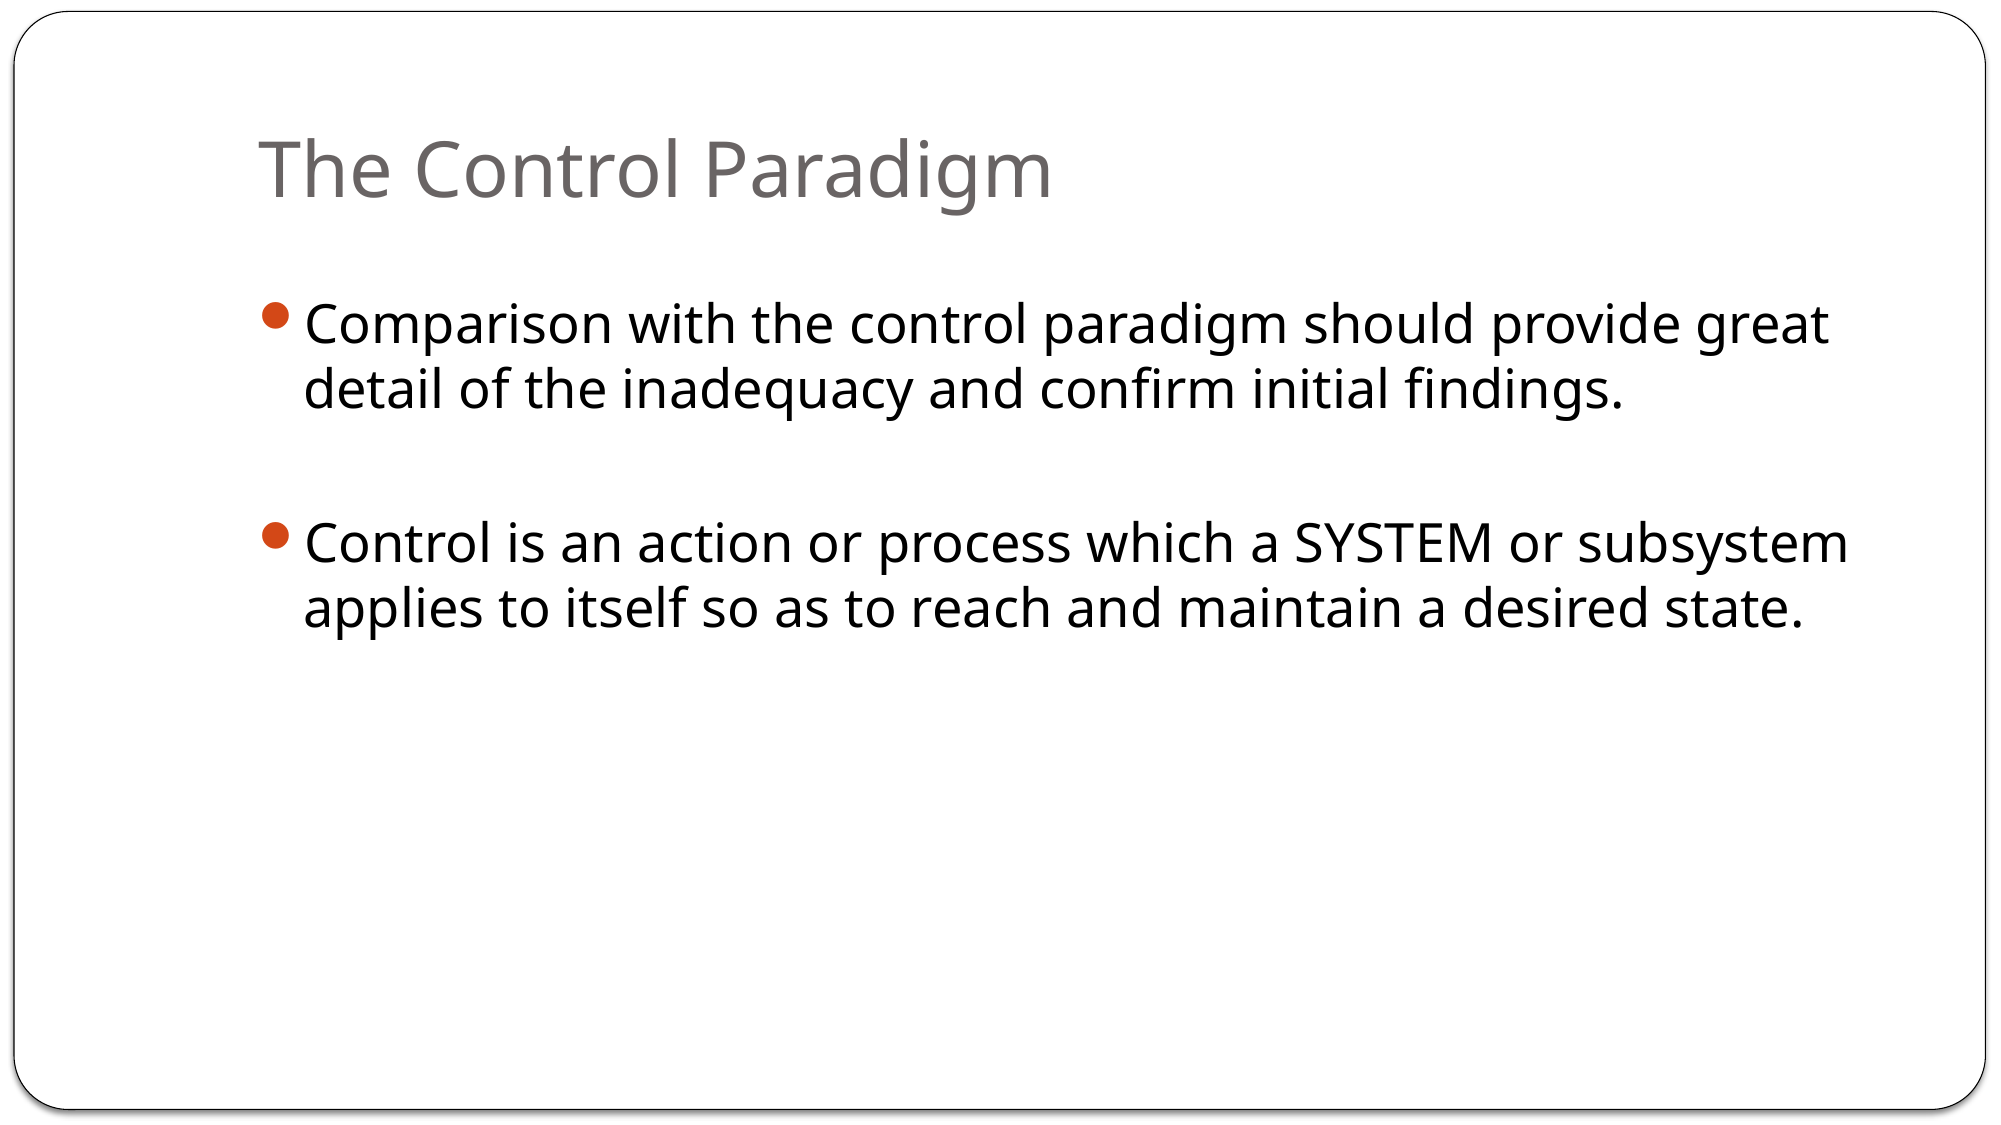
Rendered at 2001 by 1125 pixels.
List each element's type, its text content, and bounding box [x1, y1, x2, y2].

list Comparison with the control paradigm should provide great detail of the inadequacy and confirm initial findings. Control is an action or process which a SYSTEM or subsystem applies to itself so as to reach and maintain a desired state. [243, 282, 1887, 950]
title The Control Paradigm [243, 112, 1887, 229]
